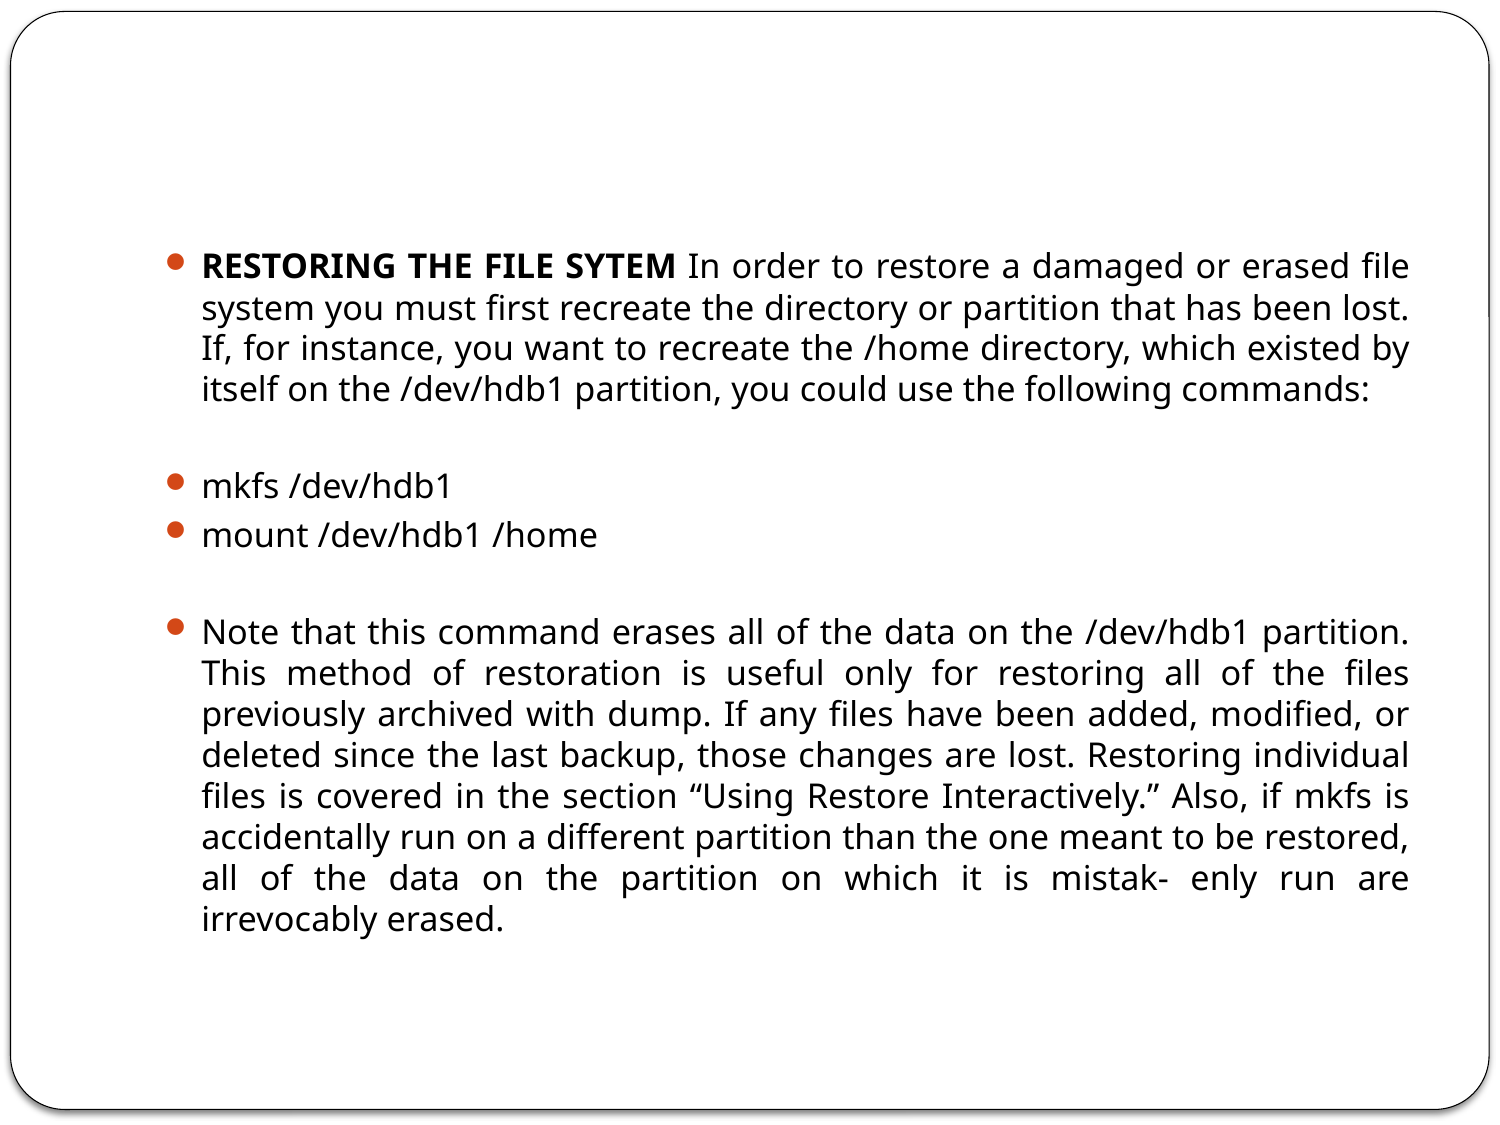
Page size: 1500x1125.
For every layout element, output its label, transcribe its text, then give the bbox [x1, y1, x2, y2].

list RESTORING THE FILE SYTEM In order to restore a damaged or erased file system you must first recreate the directory or partition that has been lost. If, for instance, you want to recreate the /home directory, which existed by itself on the /dev/hdb1 partition, you could use the following commands: mkfs /dev/hdb1 mount /dev/hdb1 /home Note that this command erases all of the data on the /dev/hdb1 partition. This method of restoration is useful only for restoring all of the files previously archived with dump. If any files have been added, modified, or deleted since the last backup, those changes are lost. Restoring individual files is covered in the section “Using Restore Interactively.” Also, if mkfs is accidentally run on a different partition than the one meant to be restored, all of the data on the partition on which it is mistak- enly run are irrevocably erased. [150, 237, 1425, 988]
